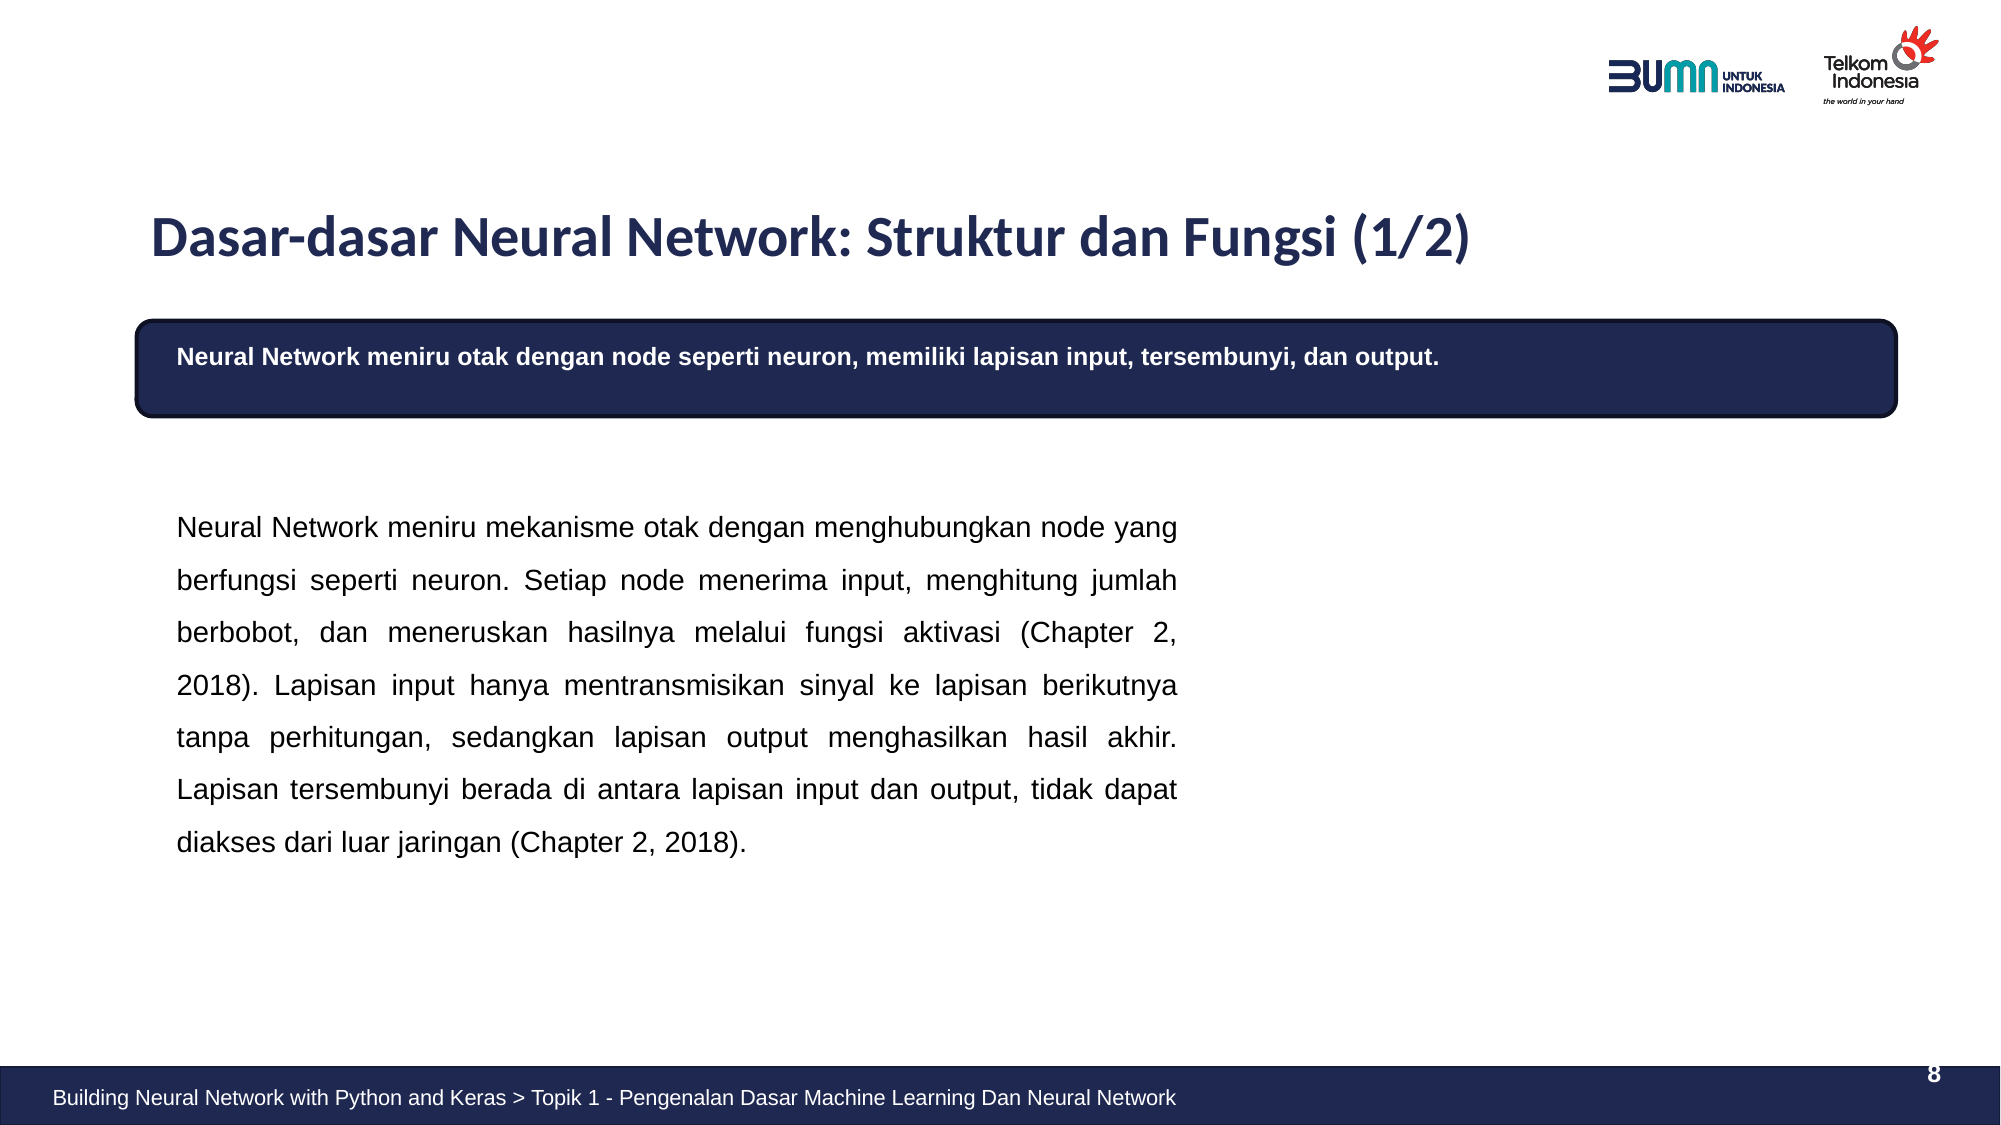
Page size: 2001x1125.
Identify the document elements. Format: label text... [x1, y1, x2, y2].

picture [1820, 23, 1943, 109]
list Neural Network meniru mekanisme otak dengan menghubungkan node yang berfungsi seperti neuron. Setiap node menerima input, menghitung jumlah berbobot, dan meneruskan hasilnya melalui fungsi aktivasi (Chapter 2, 2018). Lapisan input hanya mentransmisikan sinyal ke lapisan berikutnya tanpa perhitungan, sedangkan lapisan output menghasilkan hasil akhir. Lapisan tersembunyi berada di antara lapisan input dan output, tidak dapat diakses dari luar jaringan (Chapter 2, 2018). [136, 483, 1195, 1000]
list Building Neural Network with Python and Keras > Topik 1 - Pengenalan Dasar Machine Learning Dan Neural Network [0, 1066, 1714, 1125]
picture [1605, 56, 1789, 98]
title Dasar-dasar Neural Network: Struktur dan Fungsi (1/2) [136, 164, 1897, 278]
list 8 [1887, 1053, 1986, 1125]
list Neural Network meniru otak dengan node seperti neuron, memiliki lapisan input, tersembunyi, dan output. [136, 327, 1857, 389]
